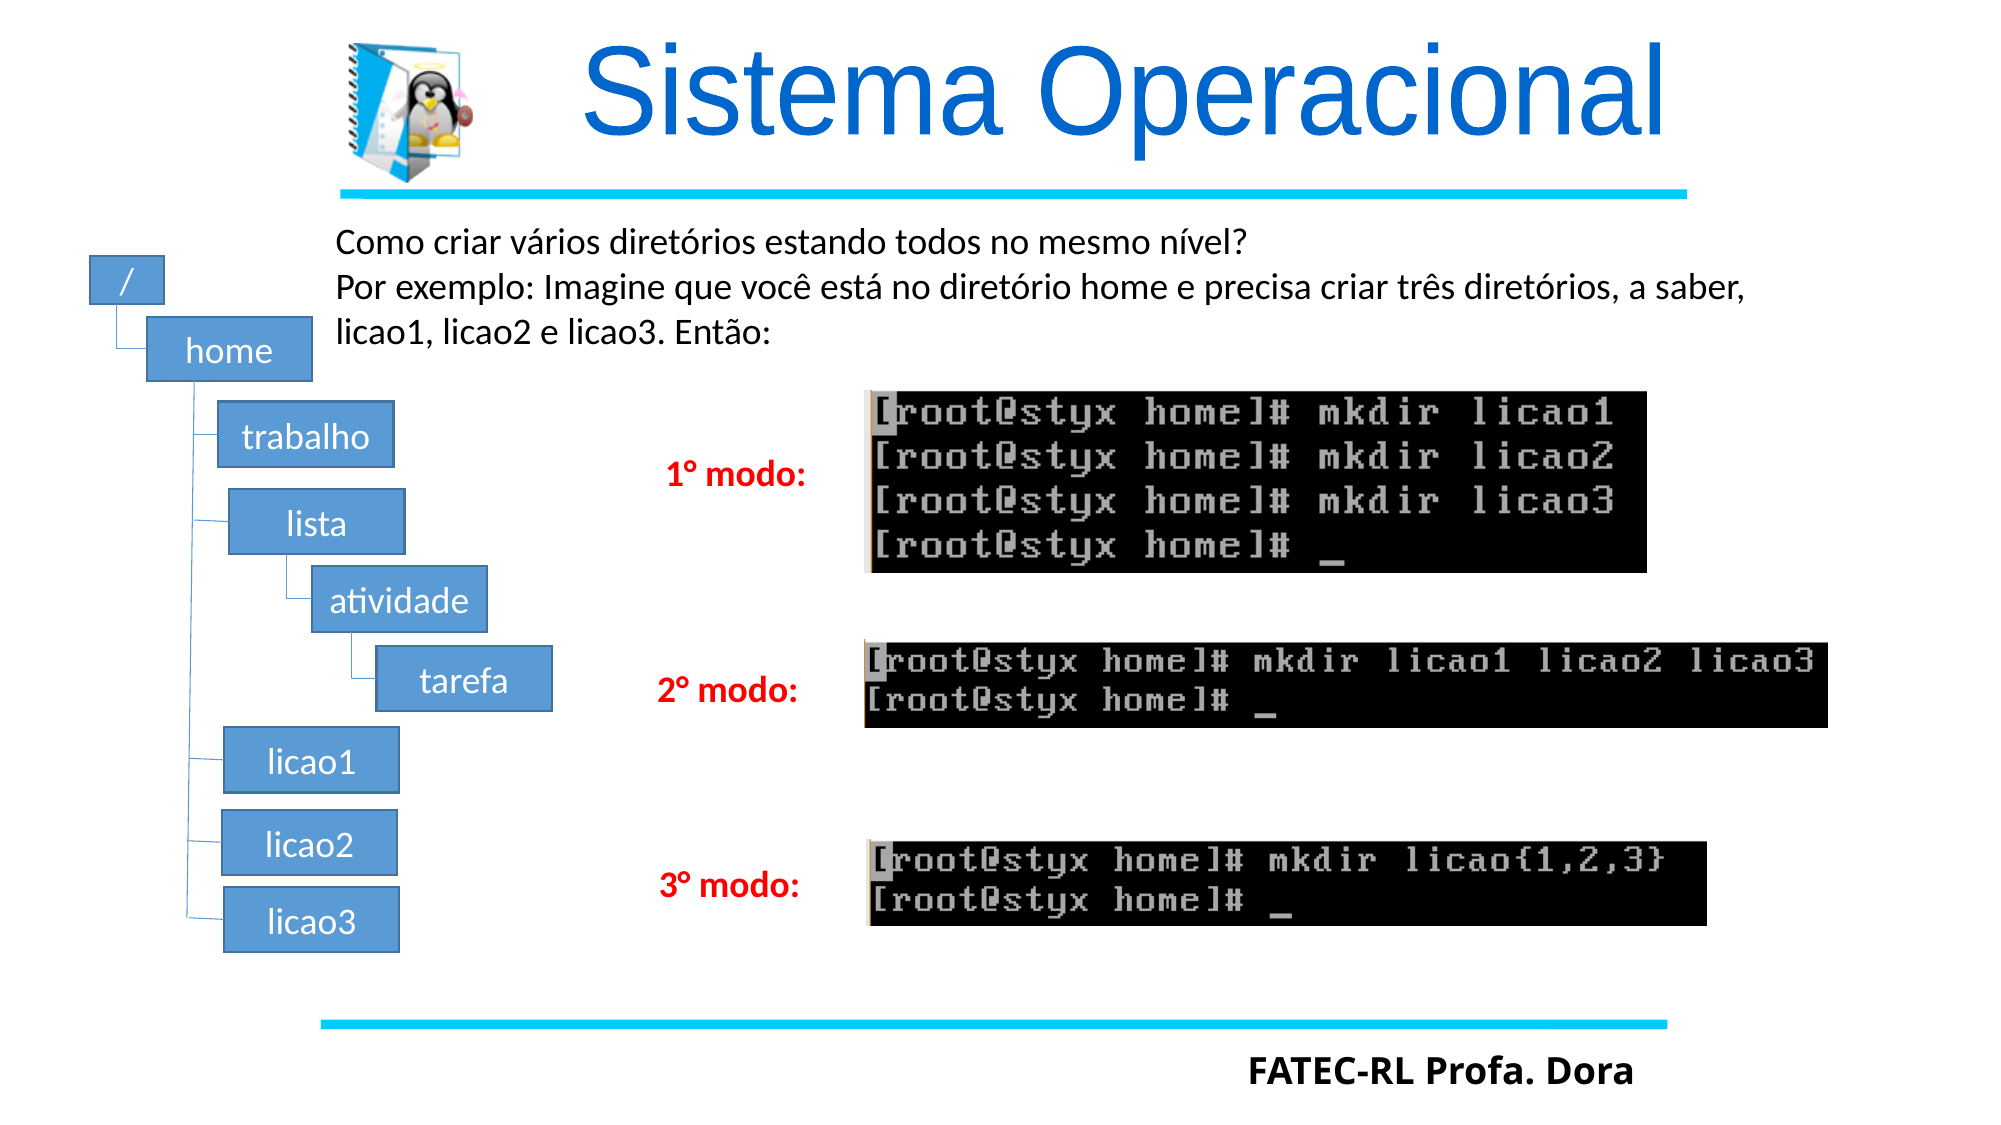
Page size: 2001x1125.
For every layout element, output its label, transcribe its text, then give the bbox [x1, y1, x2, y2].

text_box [186, 380, 195, 840]
text_box trabalho [217, 400, 320, 468]
text_box licao3 [223, 886, 320, 953]
picture [864, 390, 1647, 573]
text_box licao2 [221, 809, 320, 876]
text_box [186, 843, 195, 918]
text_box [320, 42, 1719, 1100]
text_box licao1 [223, 726, 320, 794]
text_box / [89, 255, 165, 305]
text_box lista [228, 488, 320, 555]
text_box Como criar vários diretórios estando todos no mesmo nível? Por exemplo: Imagine que você está no diretório home e precisa criar três diretórios, a saber, licao1, licao2 e licao3. Então: [1719, 209, 1773, 360]
text_box home [146, 316, 313, 382]
picture [866, 839, 1707, 926]
text_box atividade [311, 565, 320, 633]
picture [864, 639, 1828, 728]
